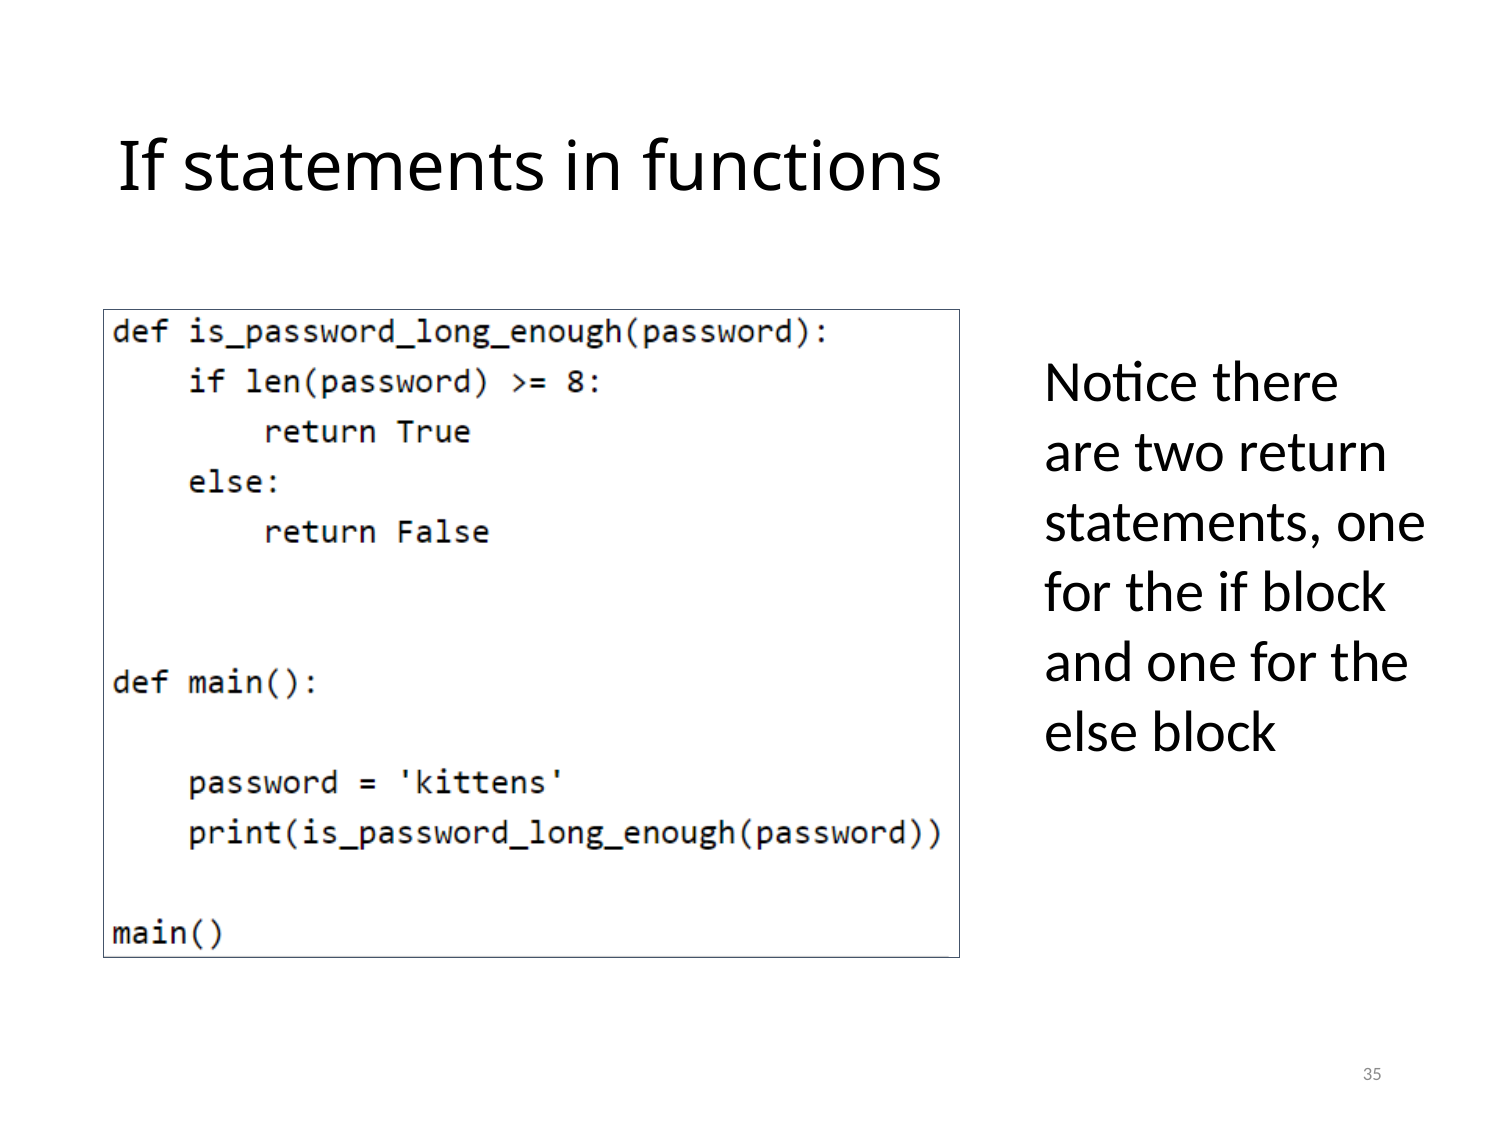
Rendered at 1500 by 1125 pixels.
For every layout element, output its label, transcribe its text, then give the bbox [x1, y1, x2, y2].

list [103, 308, 960, 958]
title If statements in functions [103, 59, 1397, 278]
text_box Notice there are two return statements, one for the if block and one for the else block [1029, 335, 1443, 771]
slide_number 35 [1059, 1042, 1397, 1103]
